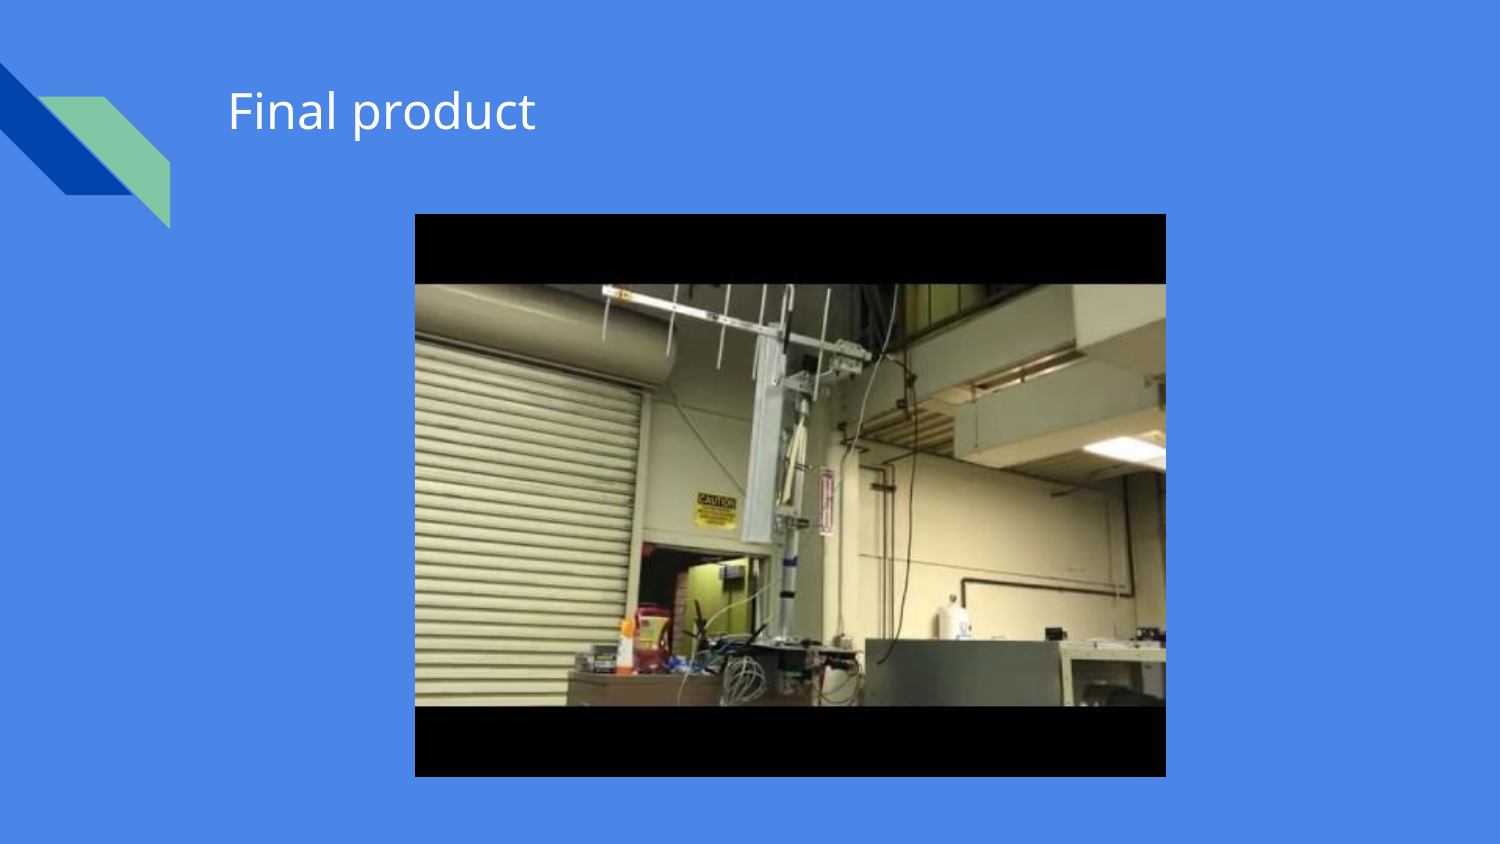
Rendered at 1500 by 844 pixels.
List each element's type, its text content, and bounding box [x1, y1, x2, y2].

title Final product [212, 64, 1368, 215]
picture [414, 214, 1166, 778]
